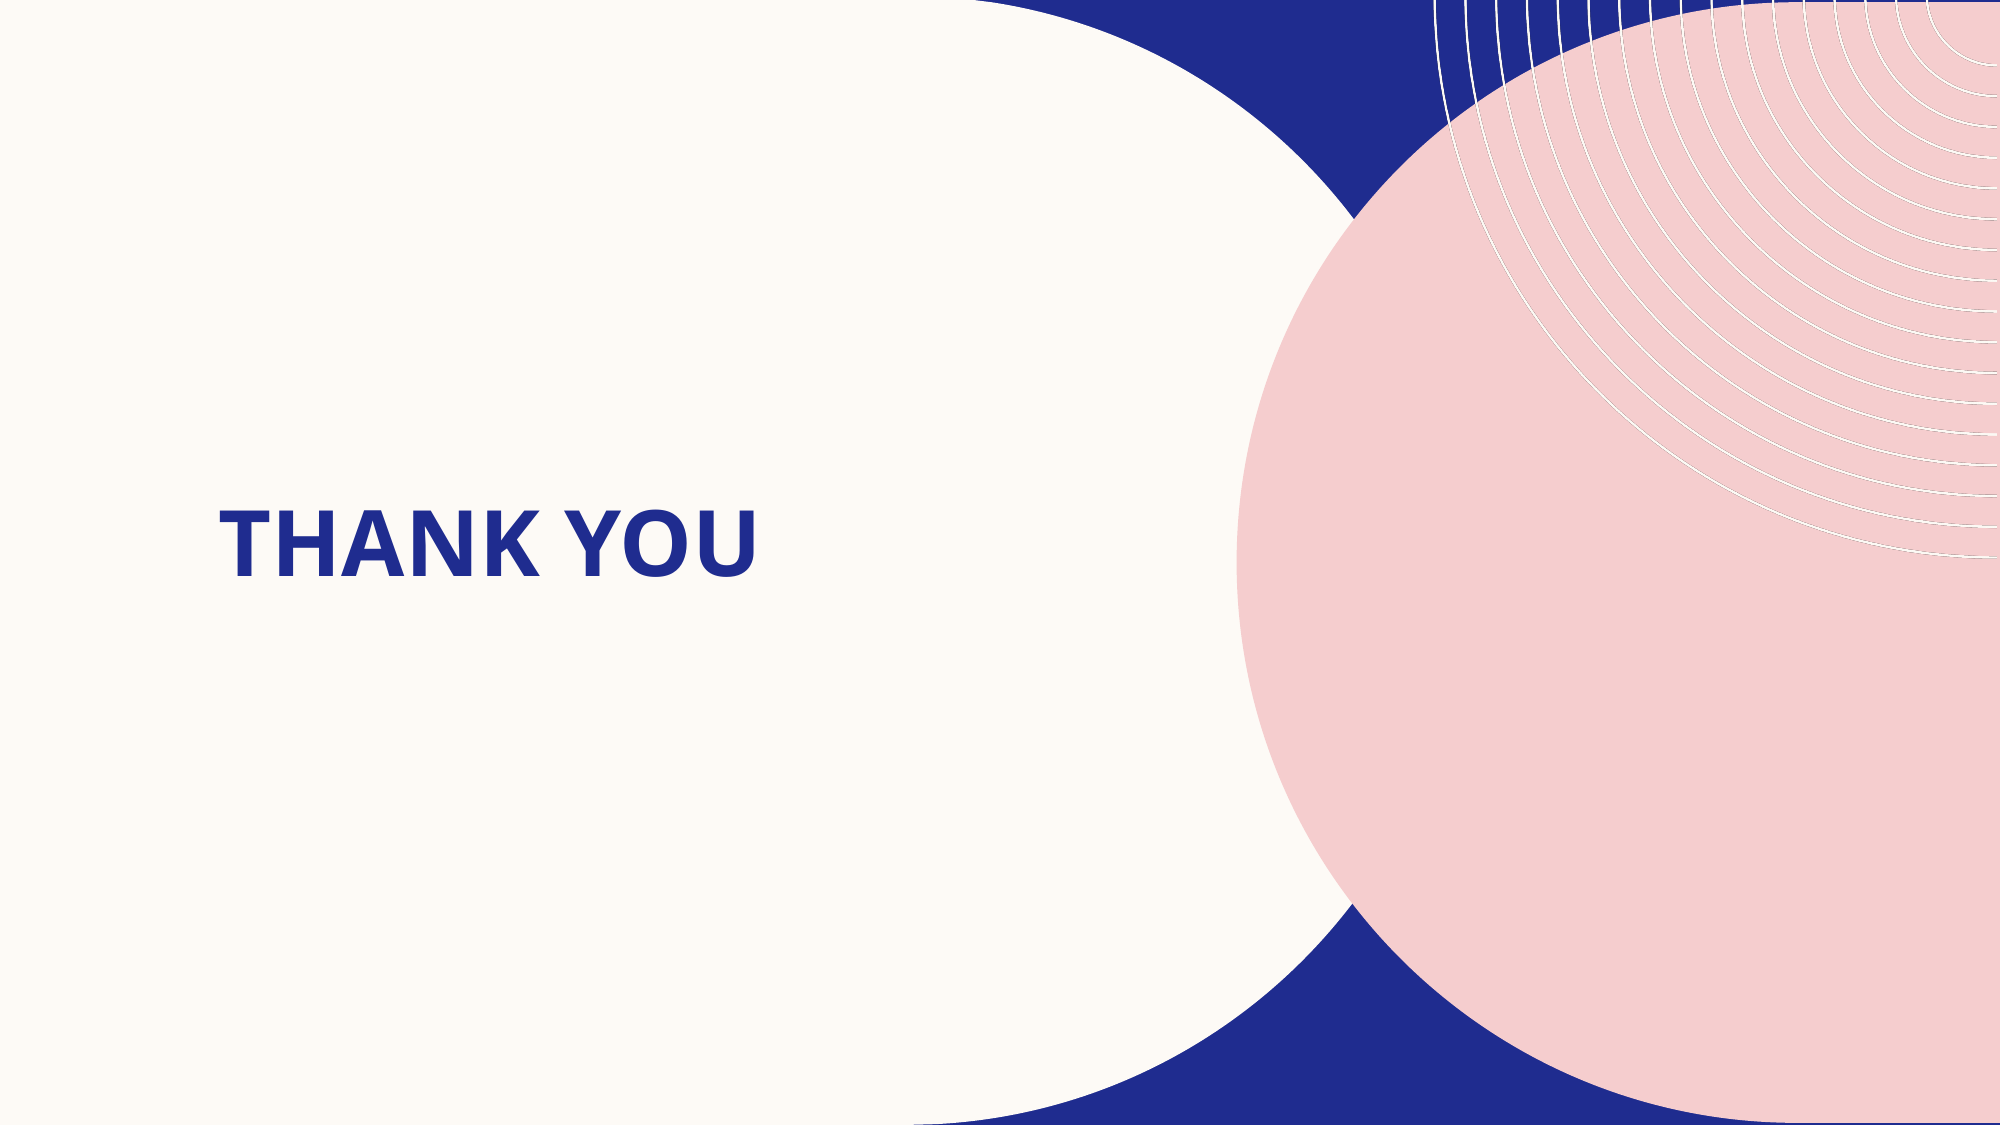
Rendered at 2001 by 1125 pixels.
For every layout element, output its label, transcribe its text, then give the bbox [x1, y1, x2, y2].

picture [1433, 0, 1997, 559]
title THANK YOU [203, 493, 888, 603]
